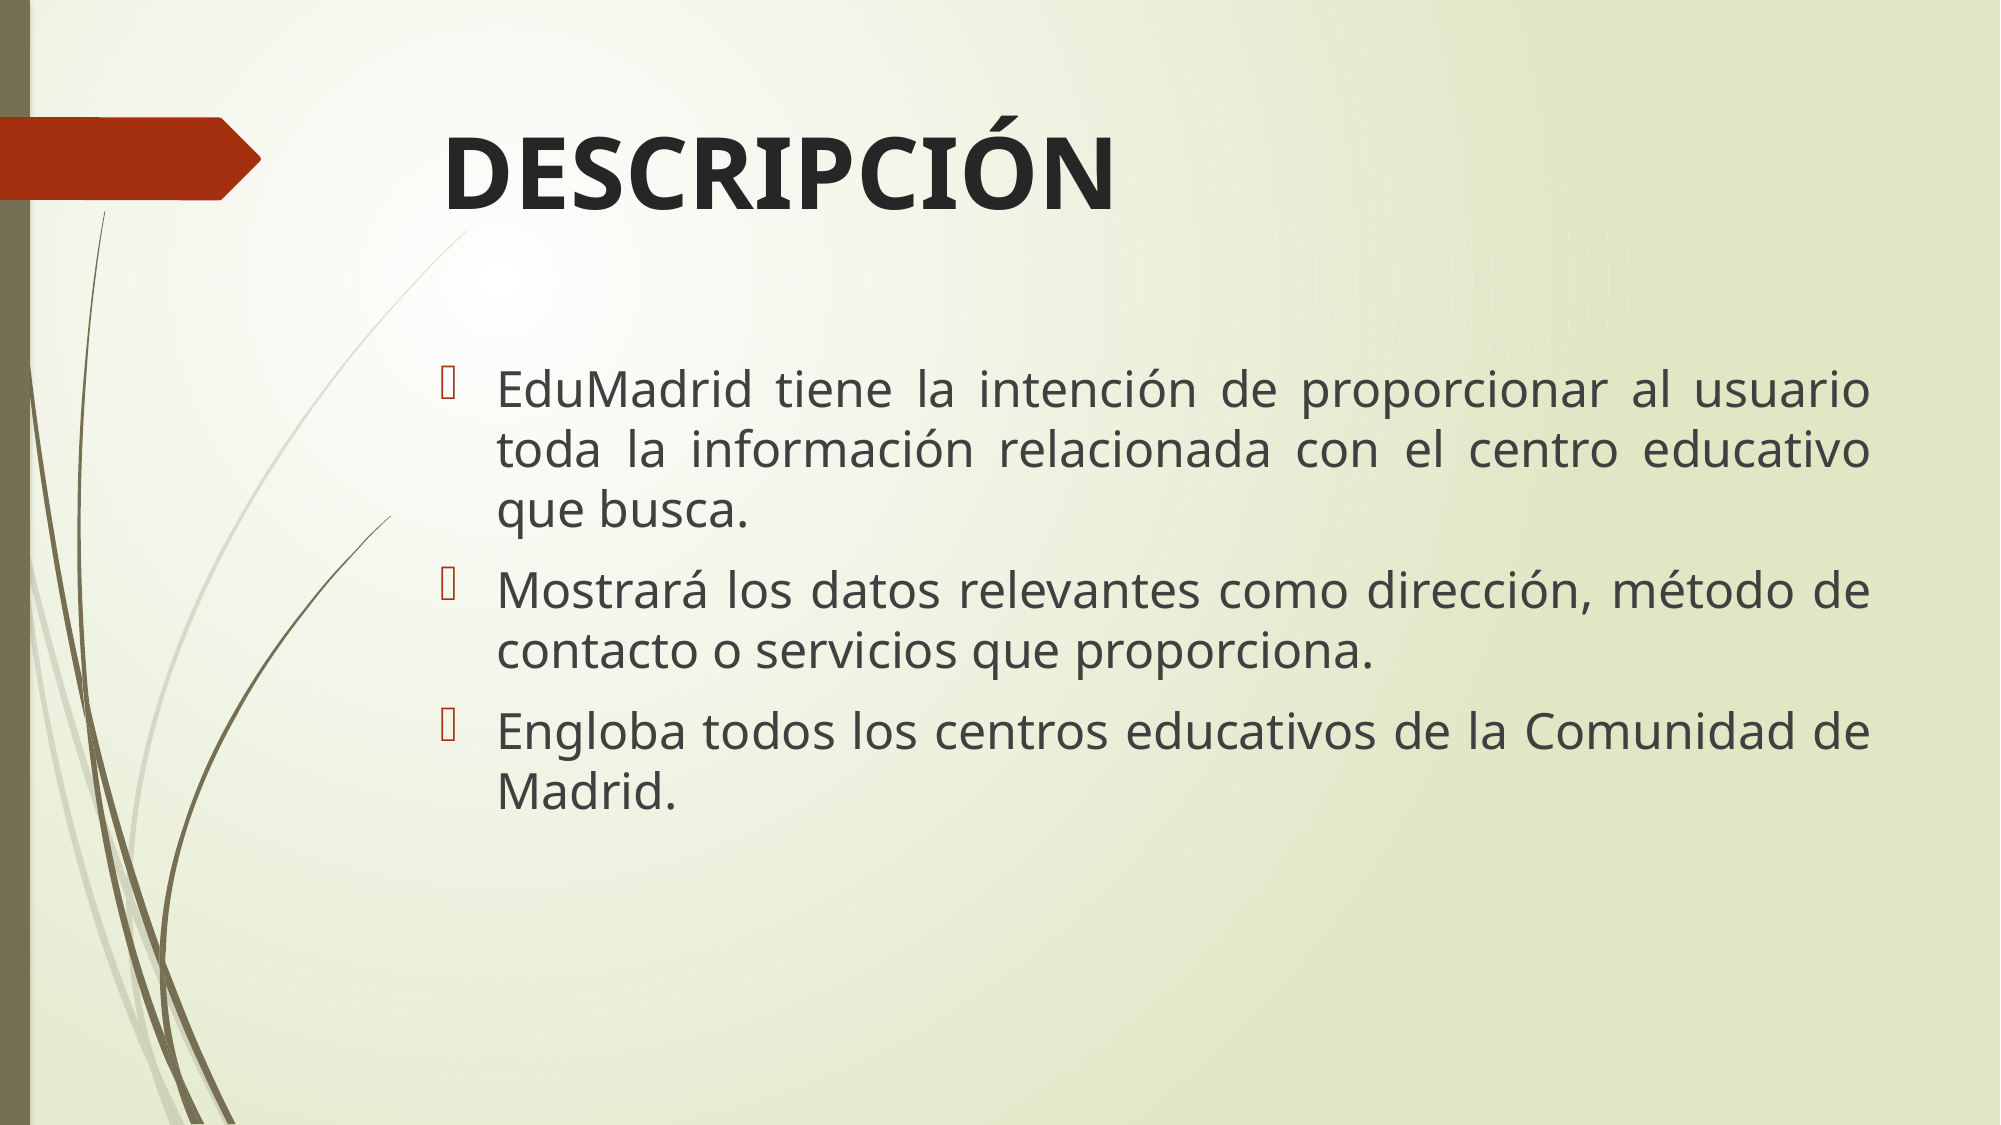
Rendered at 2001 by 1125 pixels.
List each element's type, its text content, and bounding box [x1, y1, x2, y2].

title DESCRIPCIÓN [425, 102, 1888, 239]
list EduMadrid tiene la intención de proporcionar al usuario toda la información relacionada con el centro educativo que busca. Mostrará los datos relevantes como dirección, método de contacto o servicios que proporciona. Engloba todos los centros educativos de la Comunidad de Madrid. [424, 350, 1888, 970]
